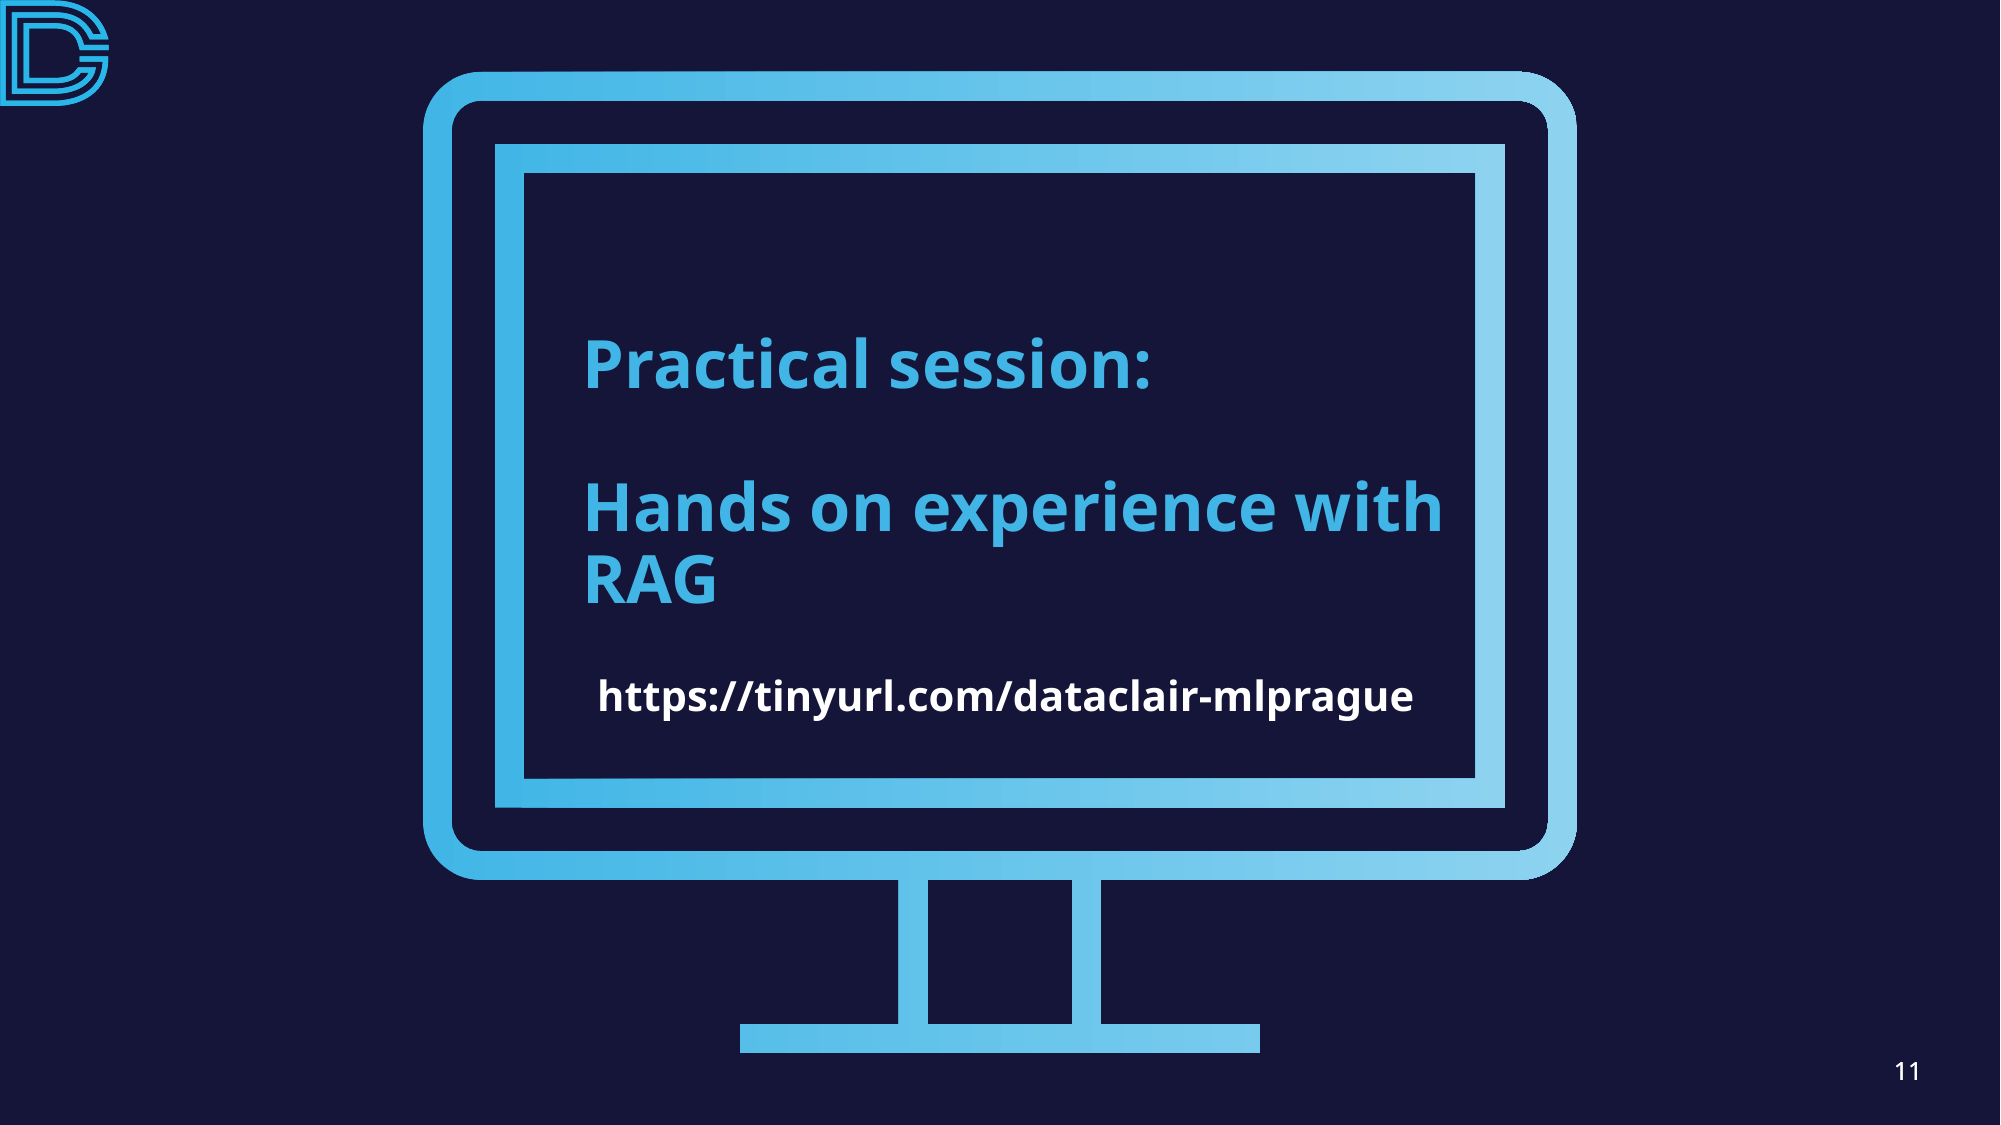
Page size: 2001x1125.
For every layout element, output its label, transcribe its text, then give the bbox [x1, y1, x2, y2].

text_box [0, 0, 109, 106]
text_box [423, 71, 1577, 1053]
slide_number 11 [1472, 1057, 1923, 1088]
